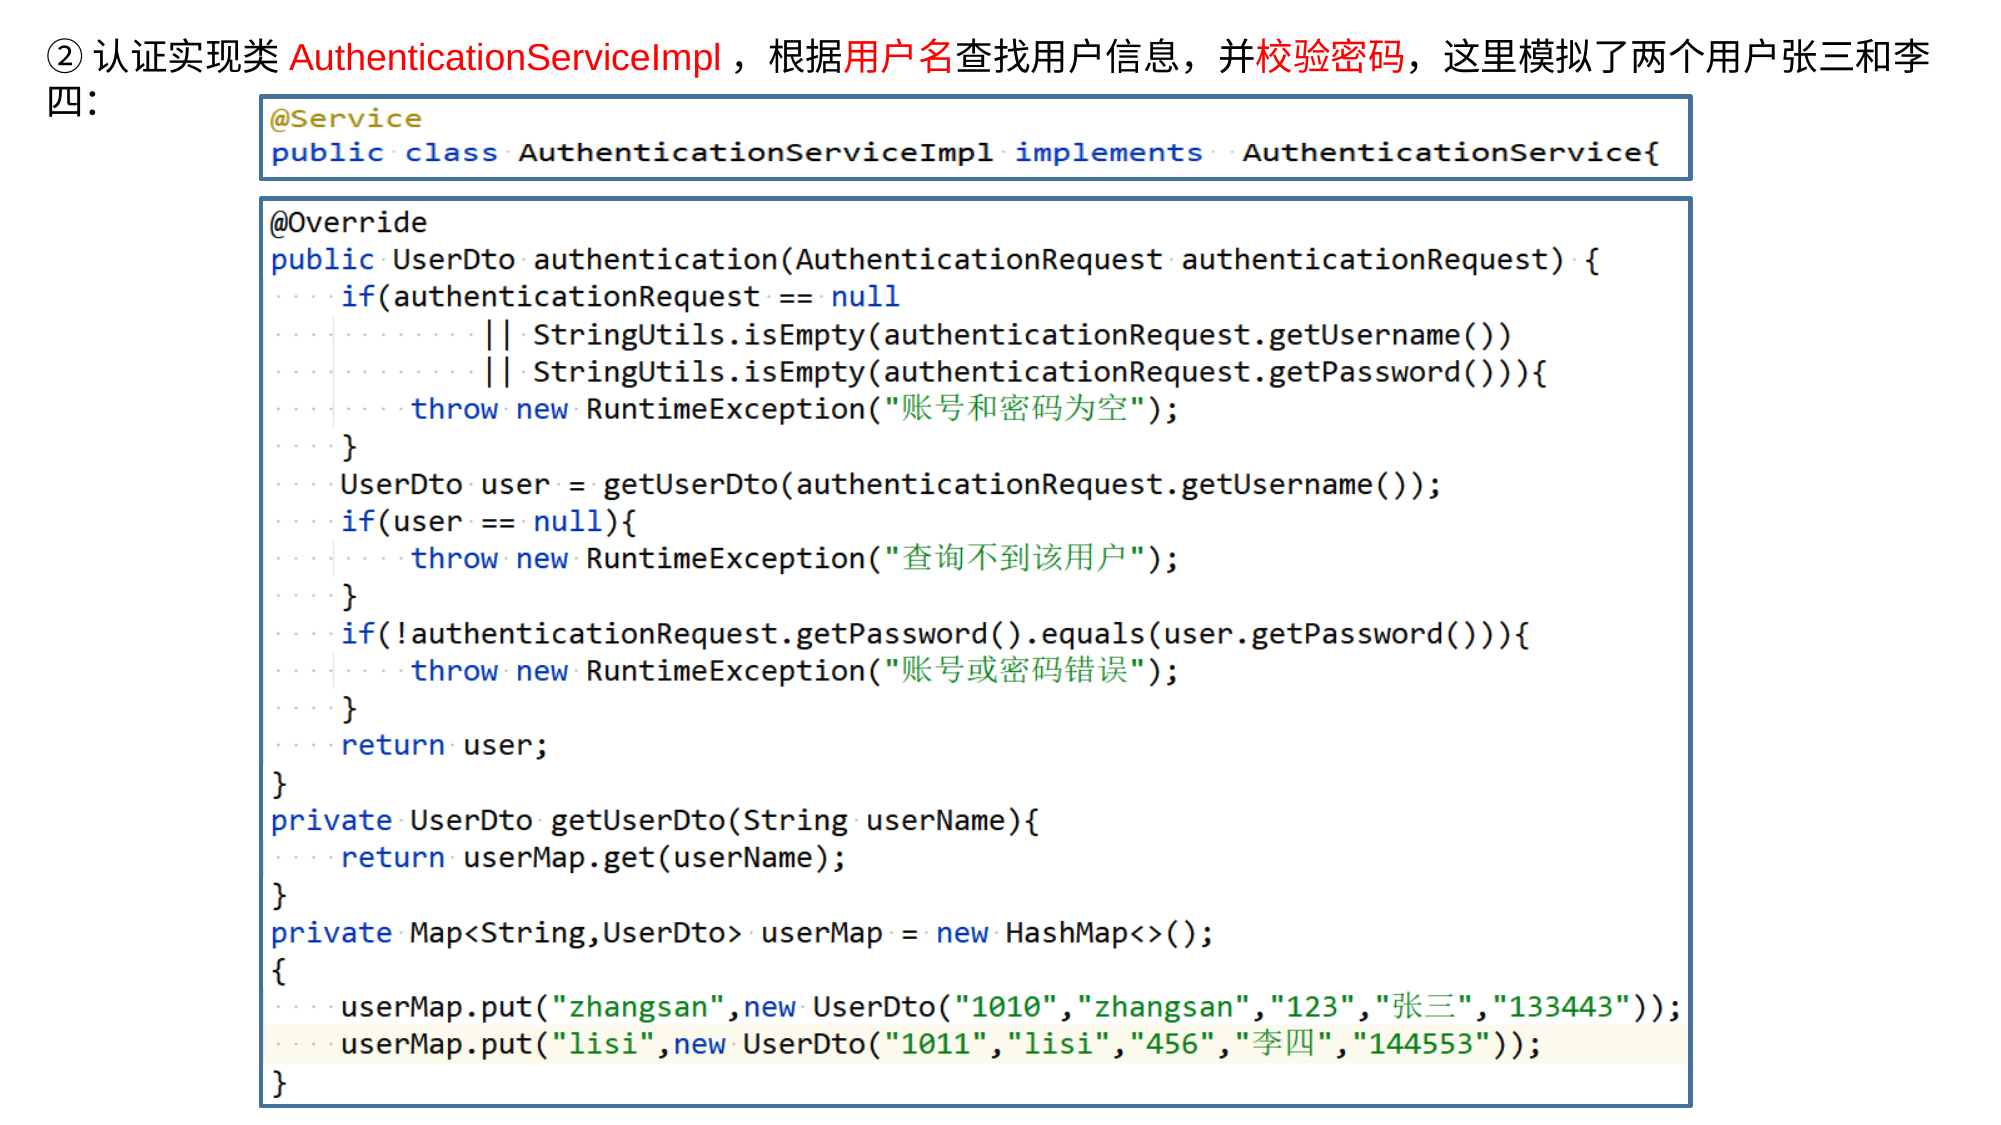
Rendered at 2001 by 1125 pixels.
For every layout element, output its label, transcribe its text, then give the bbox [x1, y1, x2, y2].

text_box ②认证实现类AuthenticationServiceImpl，根据用户名查找用户信息，并校验密码，这里模拟了两个用户张三和李四： [31, 25, 1968, 130]
picture [263, 200, 1689, 1104]
picture [263, 98, 1689, 177]
